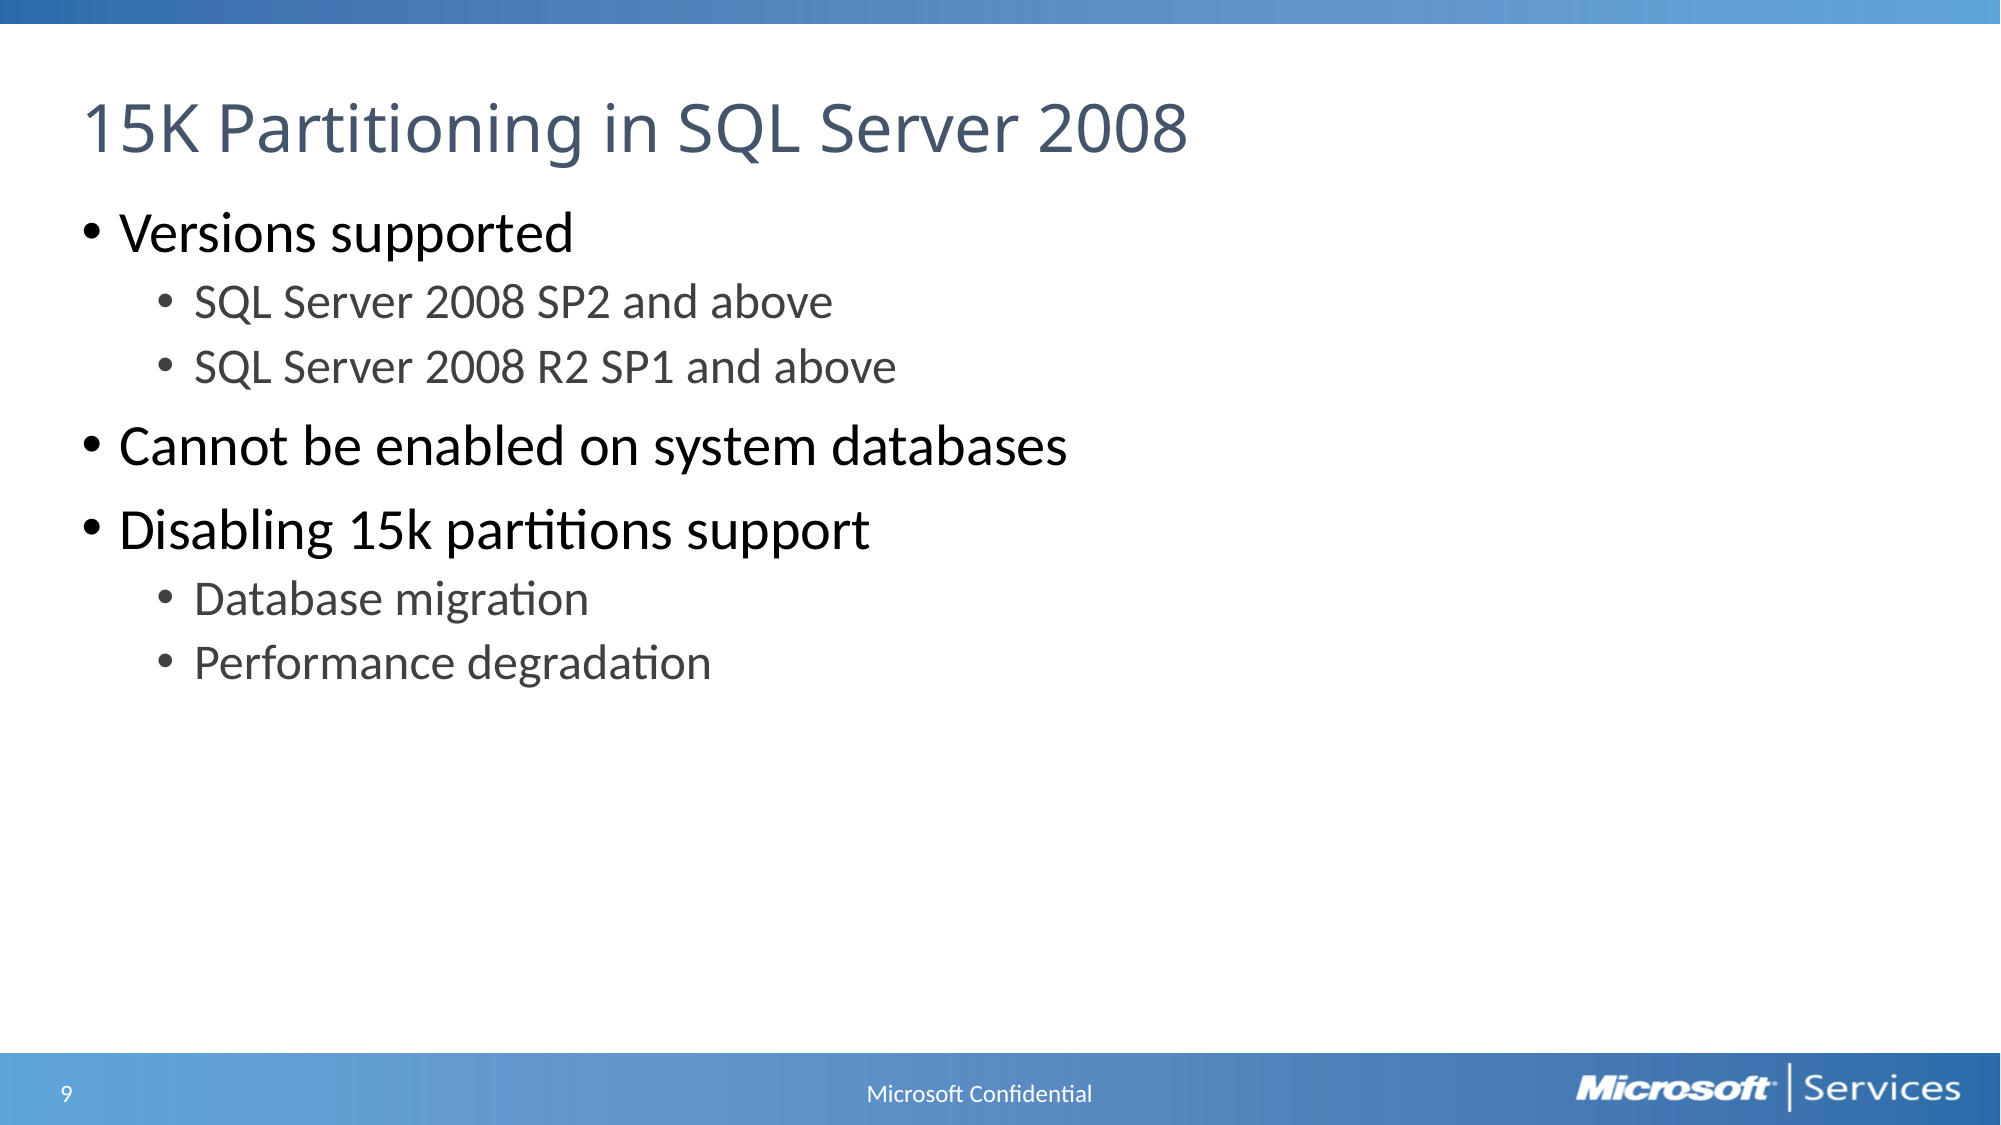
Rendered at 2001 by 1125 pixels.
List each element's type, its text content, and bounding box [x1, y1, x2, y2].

picture [0, 0, 2000, 24]
list Versions supported SQL Server 2008 SP2 and above SQL Server 2008 R2 SP1 and above Cannot be enabled on system databases Disabling 15k partitions support Database migration Performance degradation [66, 195, 1934, 1043]
footer Microsoft Confidential [579, 1062, 1380, 1123]
slide_number 9 [0, 1062, 134, 1123]
title 15K Partitioning in SQL Server 2008 [66, 24, 1934, 175]
picture [0, 1050, 2001, 1125]
